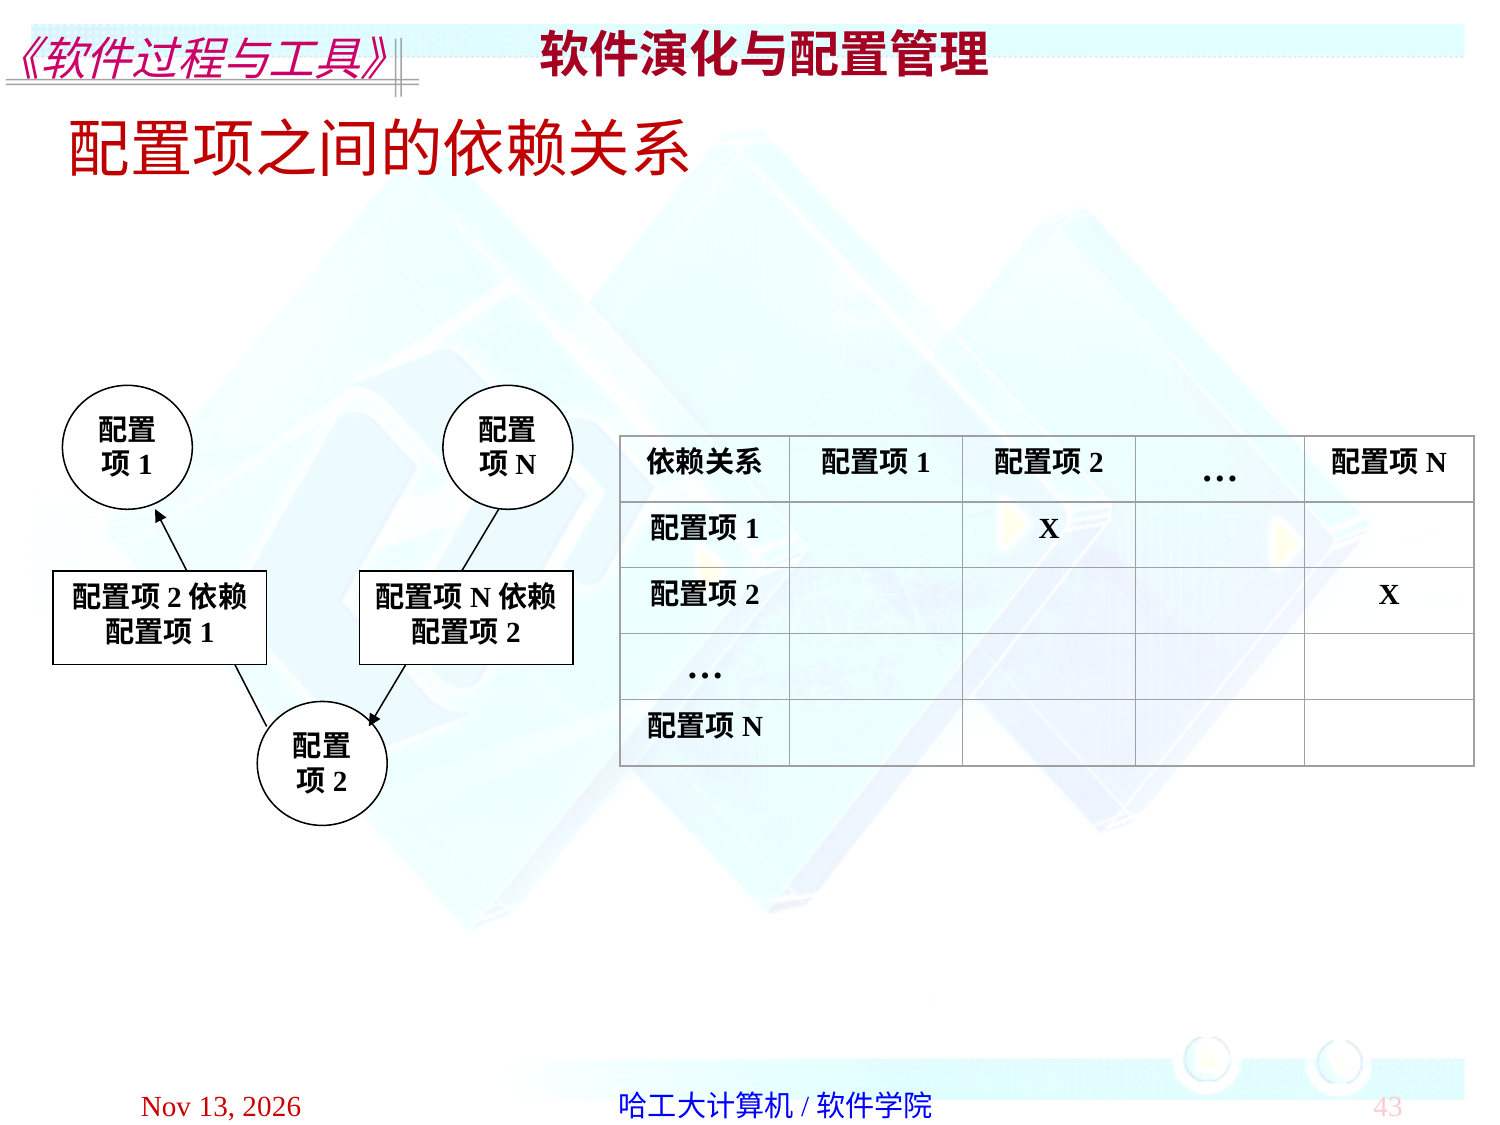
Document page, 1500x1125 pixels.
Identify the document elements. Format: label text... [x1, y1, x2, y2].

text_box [619, 435, 1475, 767]
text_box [53, 385, 573, 826]
text_box 软件演化与配置管理 [389, 15, 1140, 90]
text_box 配置项之间的依赖关系 [53, 101, 1447, 209]
